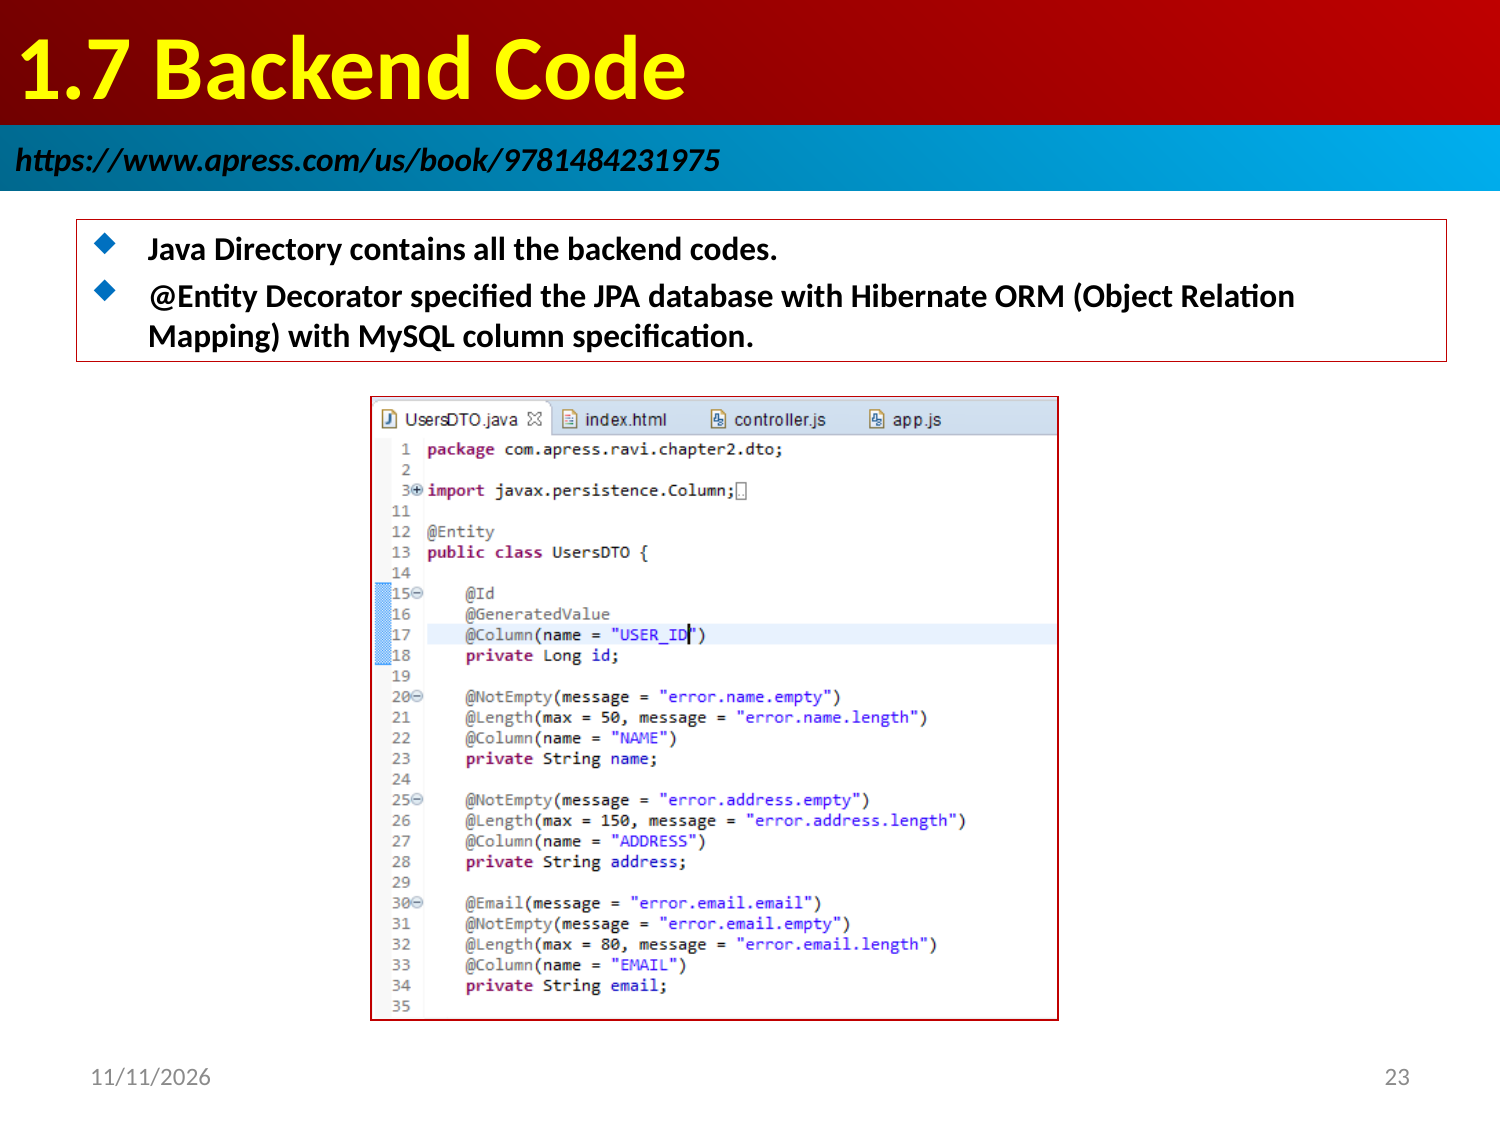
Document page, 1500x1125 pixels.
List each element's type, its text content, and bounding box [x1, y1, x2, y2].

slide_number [75, 1042, 425, 1109]
picture [371, 396, 1058, 1020]
slide_number 23 [1074, 1042, 1425, 1109]
subtitle Java Directory contains all the backend codes. @Entity Decorator specified the JPA database with Hibernate ORM (Object Relation Mapping) with MySQL column specification. [76, 219, 1447, 362]
text_box https://www.apress.com/us/book/9781484231975 [0, 125, 1500, 191]
title 1.7 Backend Code [0, 0, 1500, 125]
